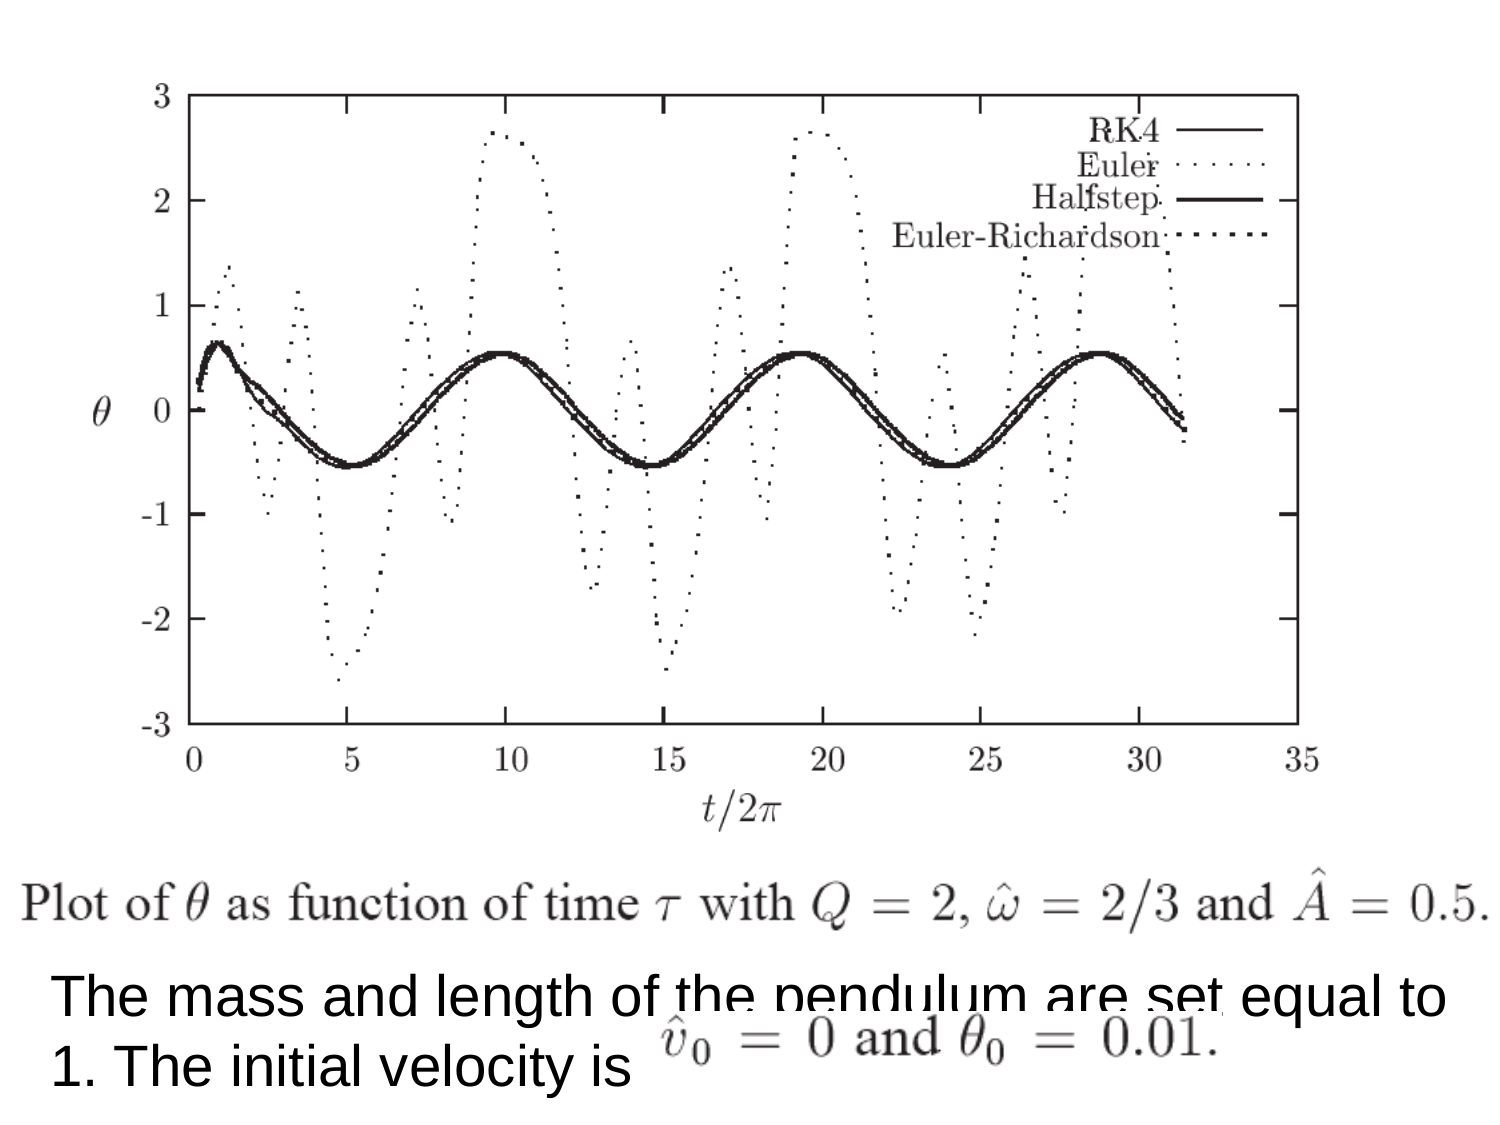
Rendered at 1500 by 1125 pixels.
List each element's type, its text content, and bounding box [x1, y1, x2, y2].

picture [64, 74, 1341, 835]
text_box The mass and length of the pendulum are set equal to 1. The initial velocity is [35, 950, 1500, 1106]
picture [655, 1011, 1223, 1075]
picture [17, 855, 1495, 939]
